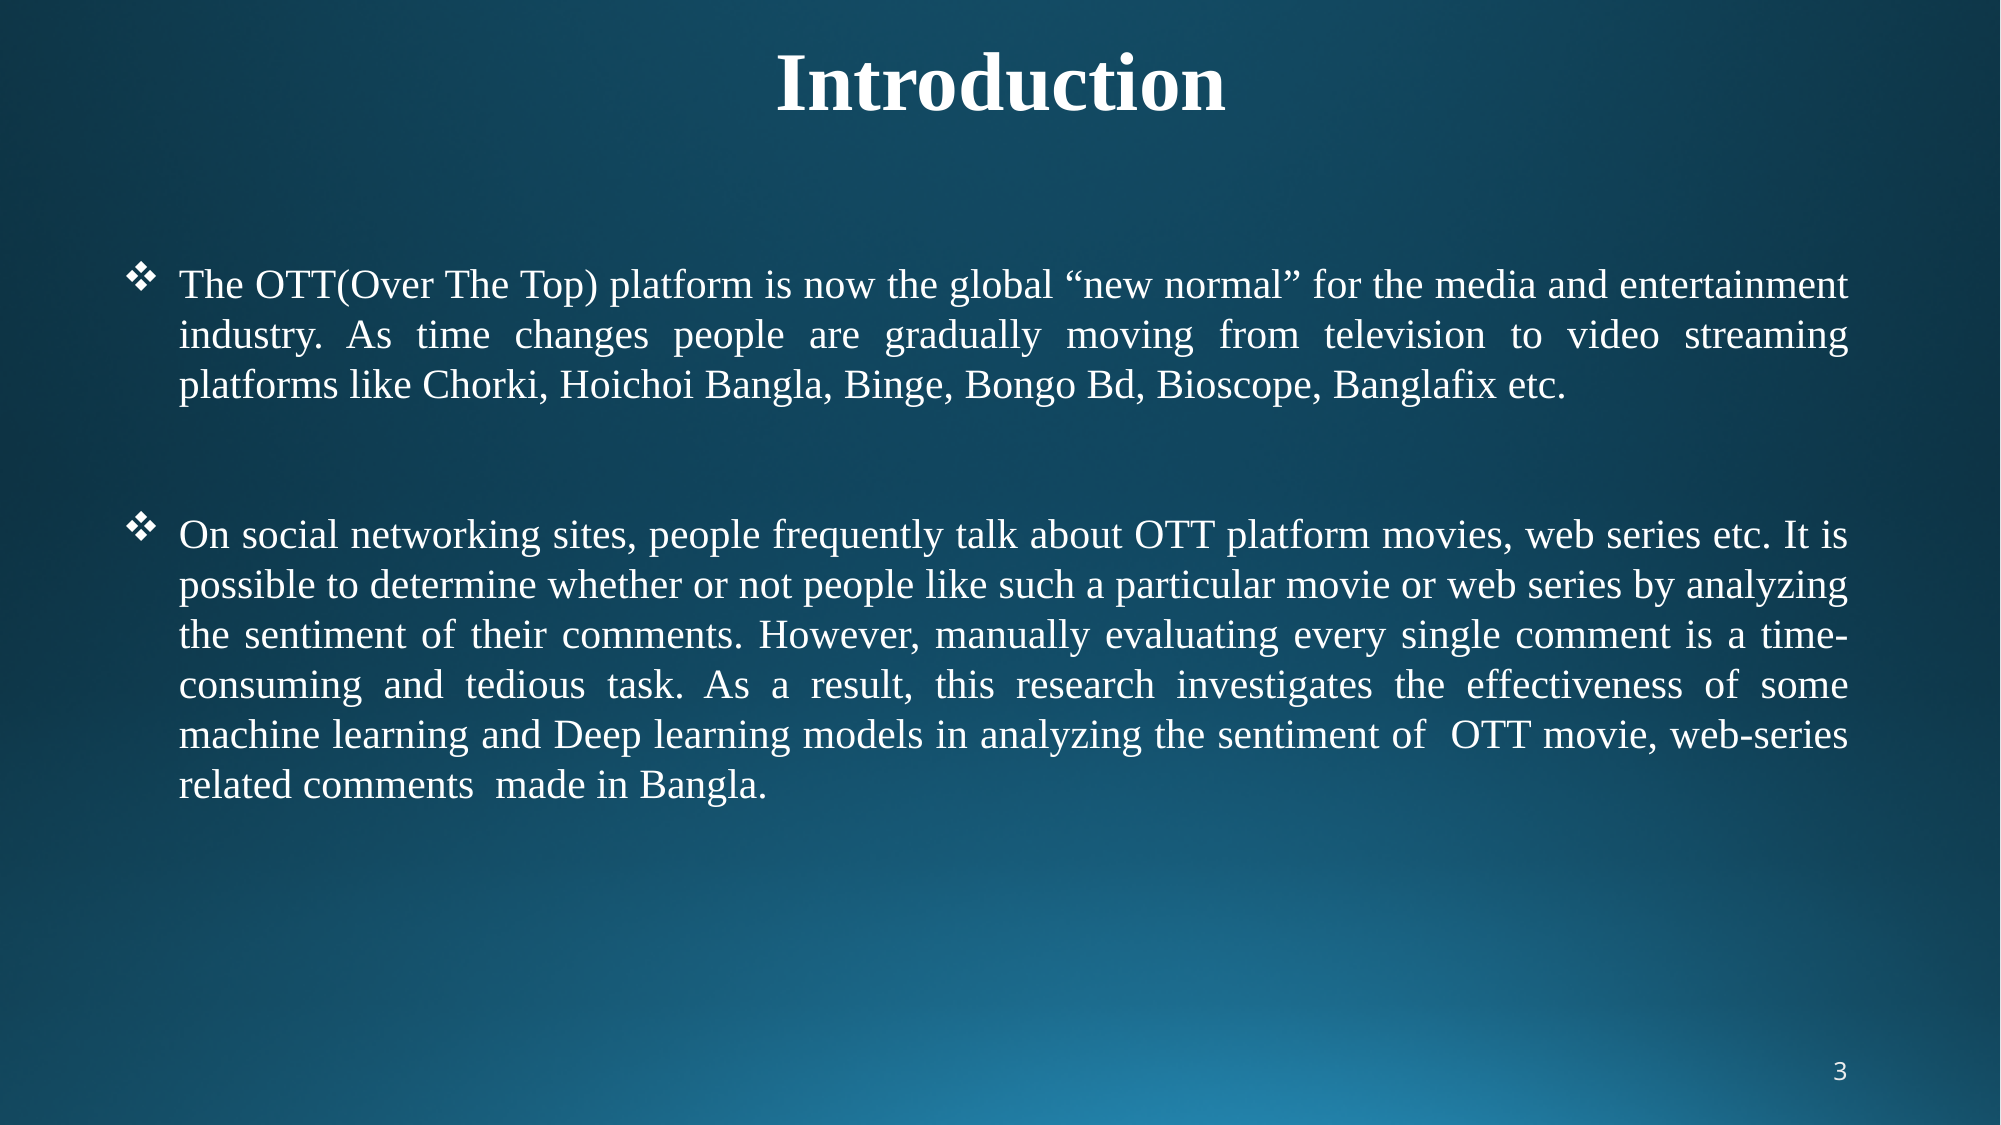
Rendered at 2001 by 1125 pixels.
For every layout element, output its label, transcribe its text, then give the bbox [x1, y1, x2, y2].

picture [0, 0, 2001, 1125]
title Introduction [152, 16, 1851, 150]
slide_number 3 [1412, 1042, 1863, 1103]
text_box The OTT(Over The Top) platform is now the global “new normal” for the media and entertainment industry. As time changes people are gradually moving from television to video streaming platforms like Chorki, Hoichoi Bangla, Binge, Bongo Bd, Bioscope, Banglafix etc. On social networking sites, people frequently talk about OTT platform movies, web series etc. It is possible to determine whether or not people like such a particular movie or web series by analyzing the sentiment of their comments. However, manually evaluating every single comment is a time-consuming and tedious task. As a result, this research investigates the effectiveness of some machine learning and Deep learning models in analyzing the sentiment of OTT movie, web-series related comments made in Bangla. [122, 256, 1851, 940]
